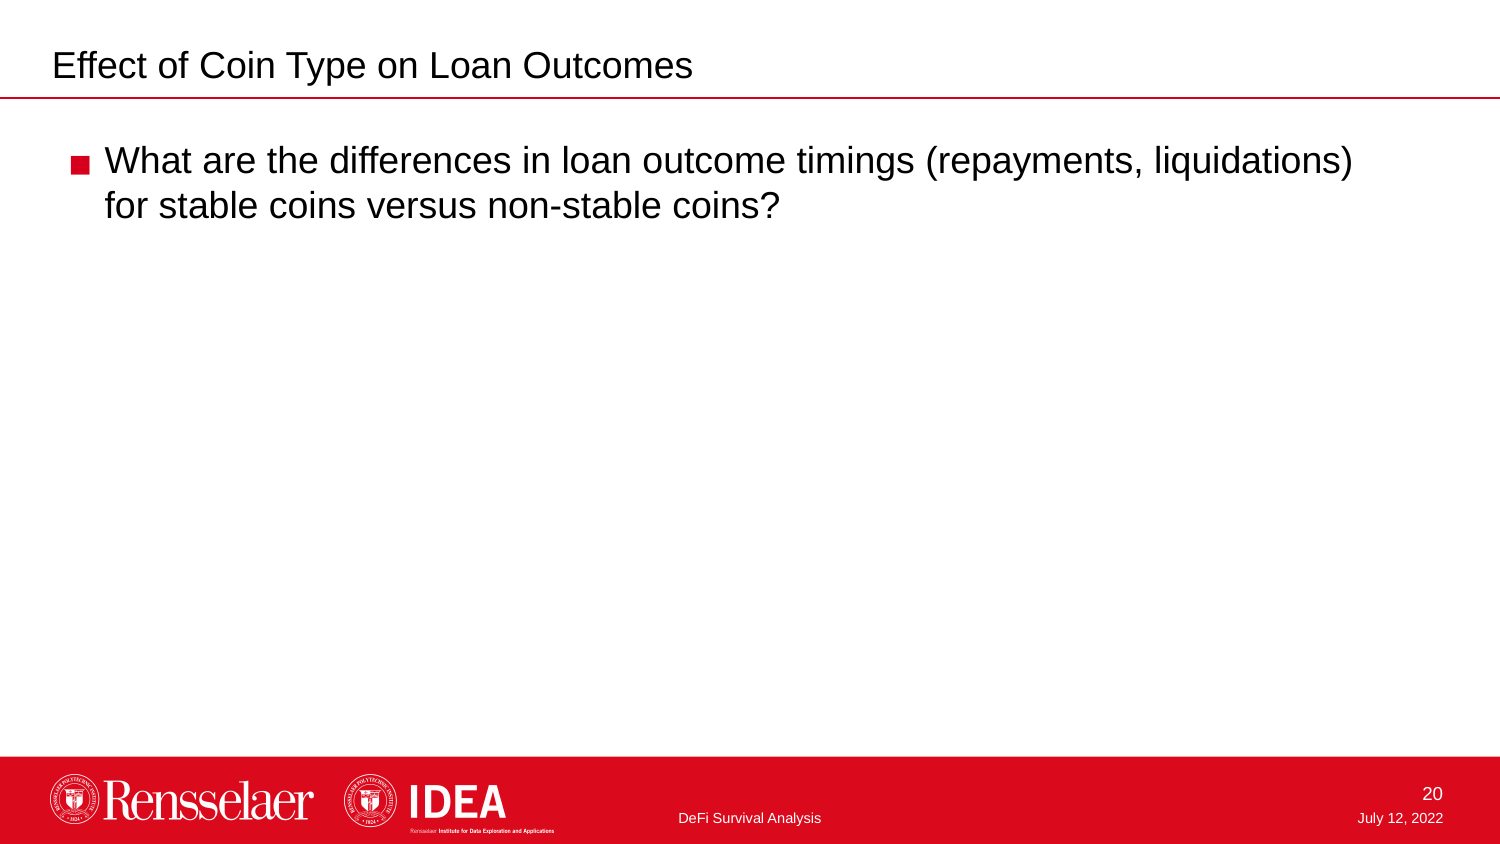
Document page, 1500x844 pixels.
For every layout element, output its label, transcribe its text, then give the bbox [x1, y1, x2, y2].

picture [344, 774, 554, 834]
picture [50, 774, 314, 824]
list Effect of Coin Type on Loan Outcomes [36, 33, 1403, 98]
list What are the differences in loan outcome timings (repayments, liquidations) for stable coins versus non-stable coins? [52, 128, 1419, 531]
